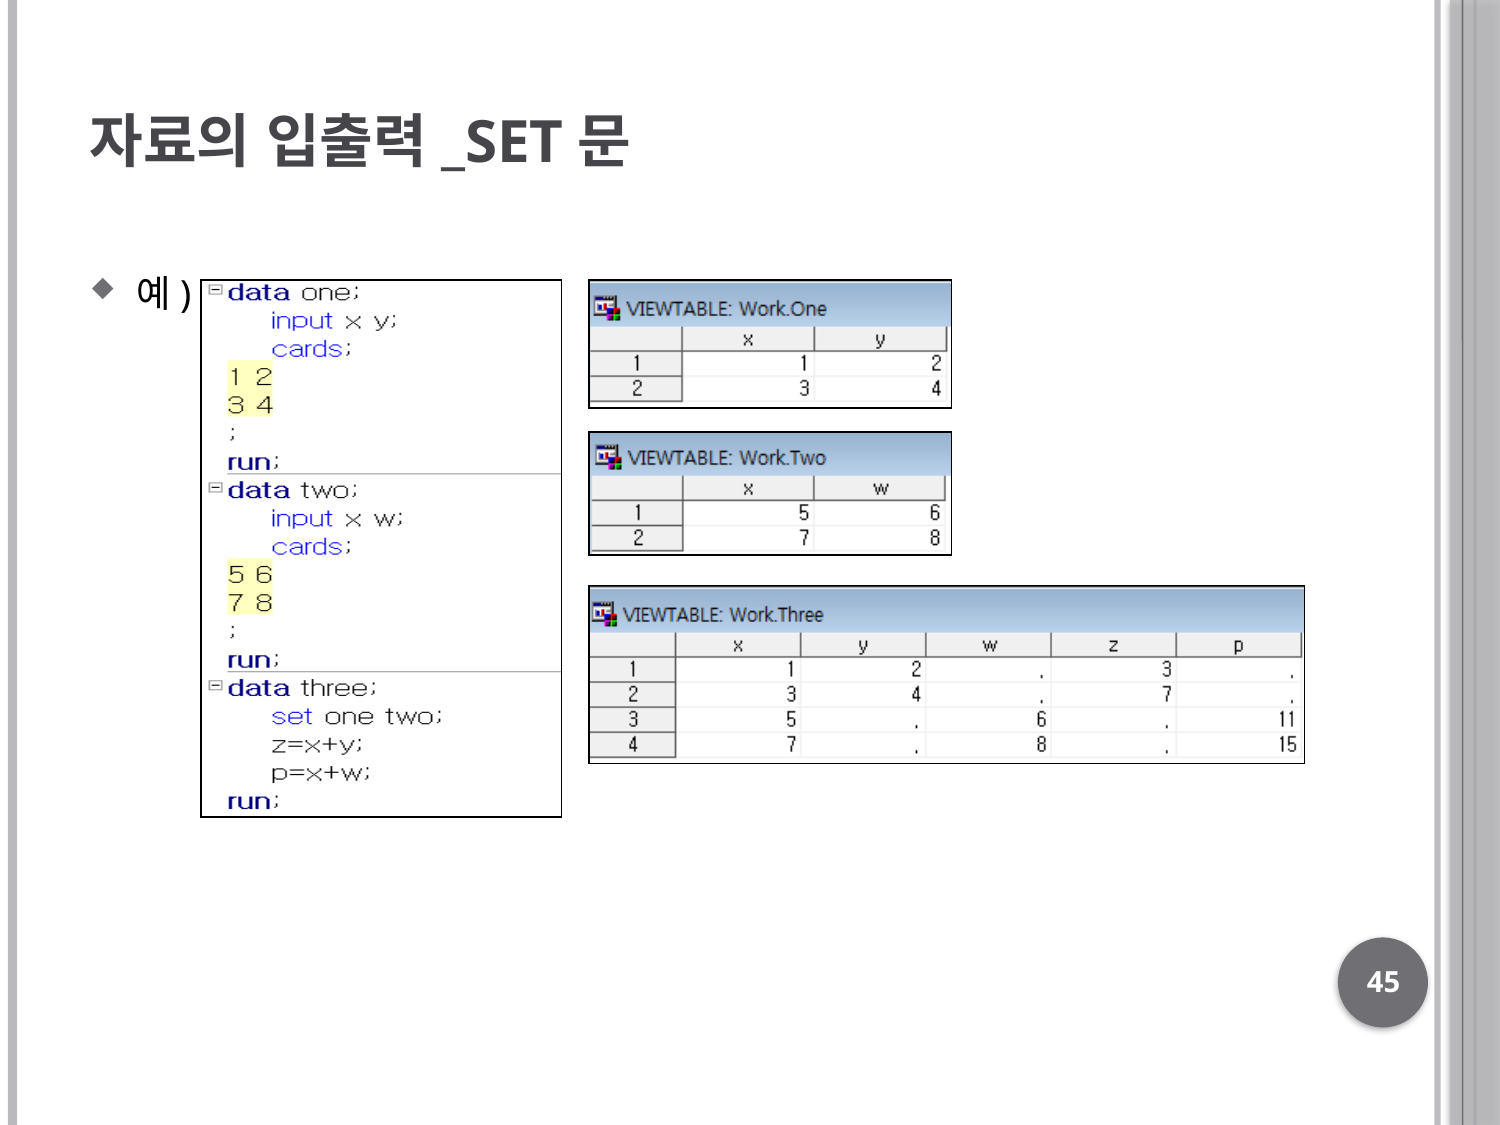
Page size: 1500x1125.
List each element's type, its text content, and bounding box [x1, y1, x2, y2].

picture [201, 280, 562, 817]
picture [589, 432, 952, 555]
slide_number 45 [1333, 940, 1434, 1027]
list 예) [75, 262, 1300, 1062]
picture [589, 585, 1305, 763]
title 자료의 입출력_set문 [75, 45, 1300, 233]
picture [589, 280, 952, 408]
